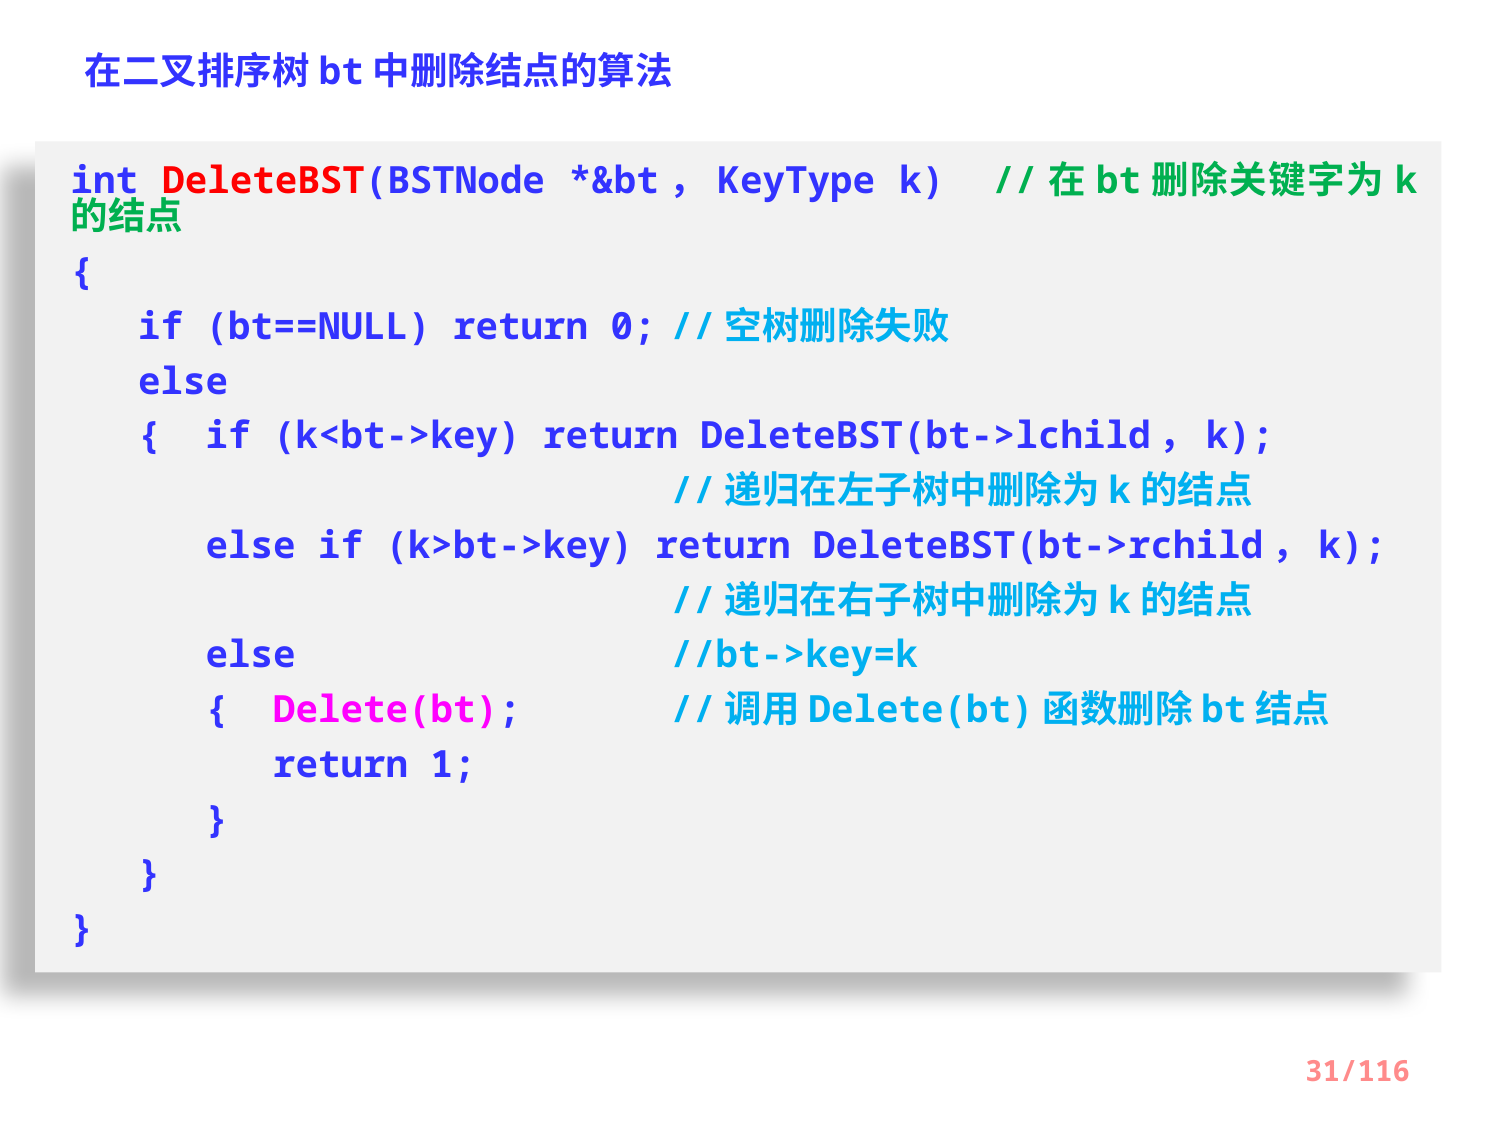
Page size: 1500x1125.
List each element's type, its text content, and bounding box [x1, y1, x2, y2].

text_box int DeleteBST(BSTNode *&bt，KeyType k) //在bt删除关键字为k的结点 { if (bt==NULL) return 0; //空树删除失败 else { if (k<bt->key) return DeleteBST(bt->lchild，k); //递归在左子树中删除为k的结点 else if (k>bt->key) return DeleteBST(bt->rchild，k); //递归在右子树中删除为k的结点 else //bt->key=k { Delete(bt); //调用Delete(bt)函数删除bt结点 return 1; } } } [34, 141, 1442, 973]
text_box 在二叉排序树bt中删除结点的算法 [70, 40, 1043, 100]
slide_number 31/116 [1074, 1042, 1425, 1103]
